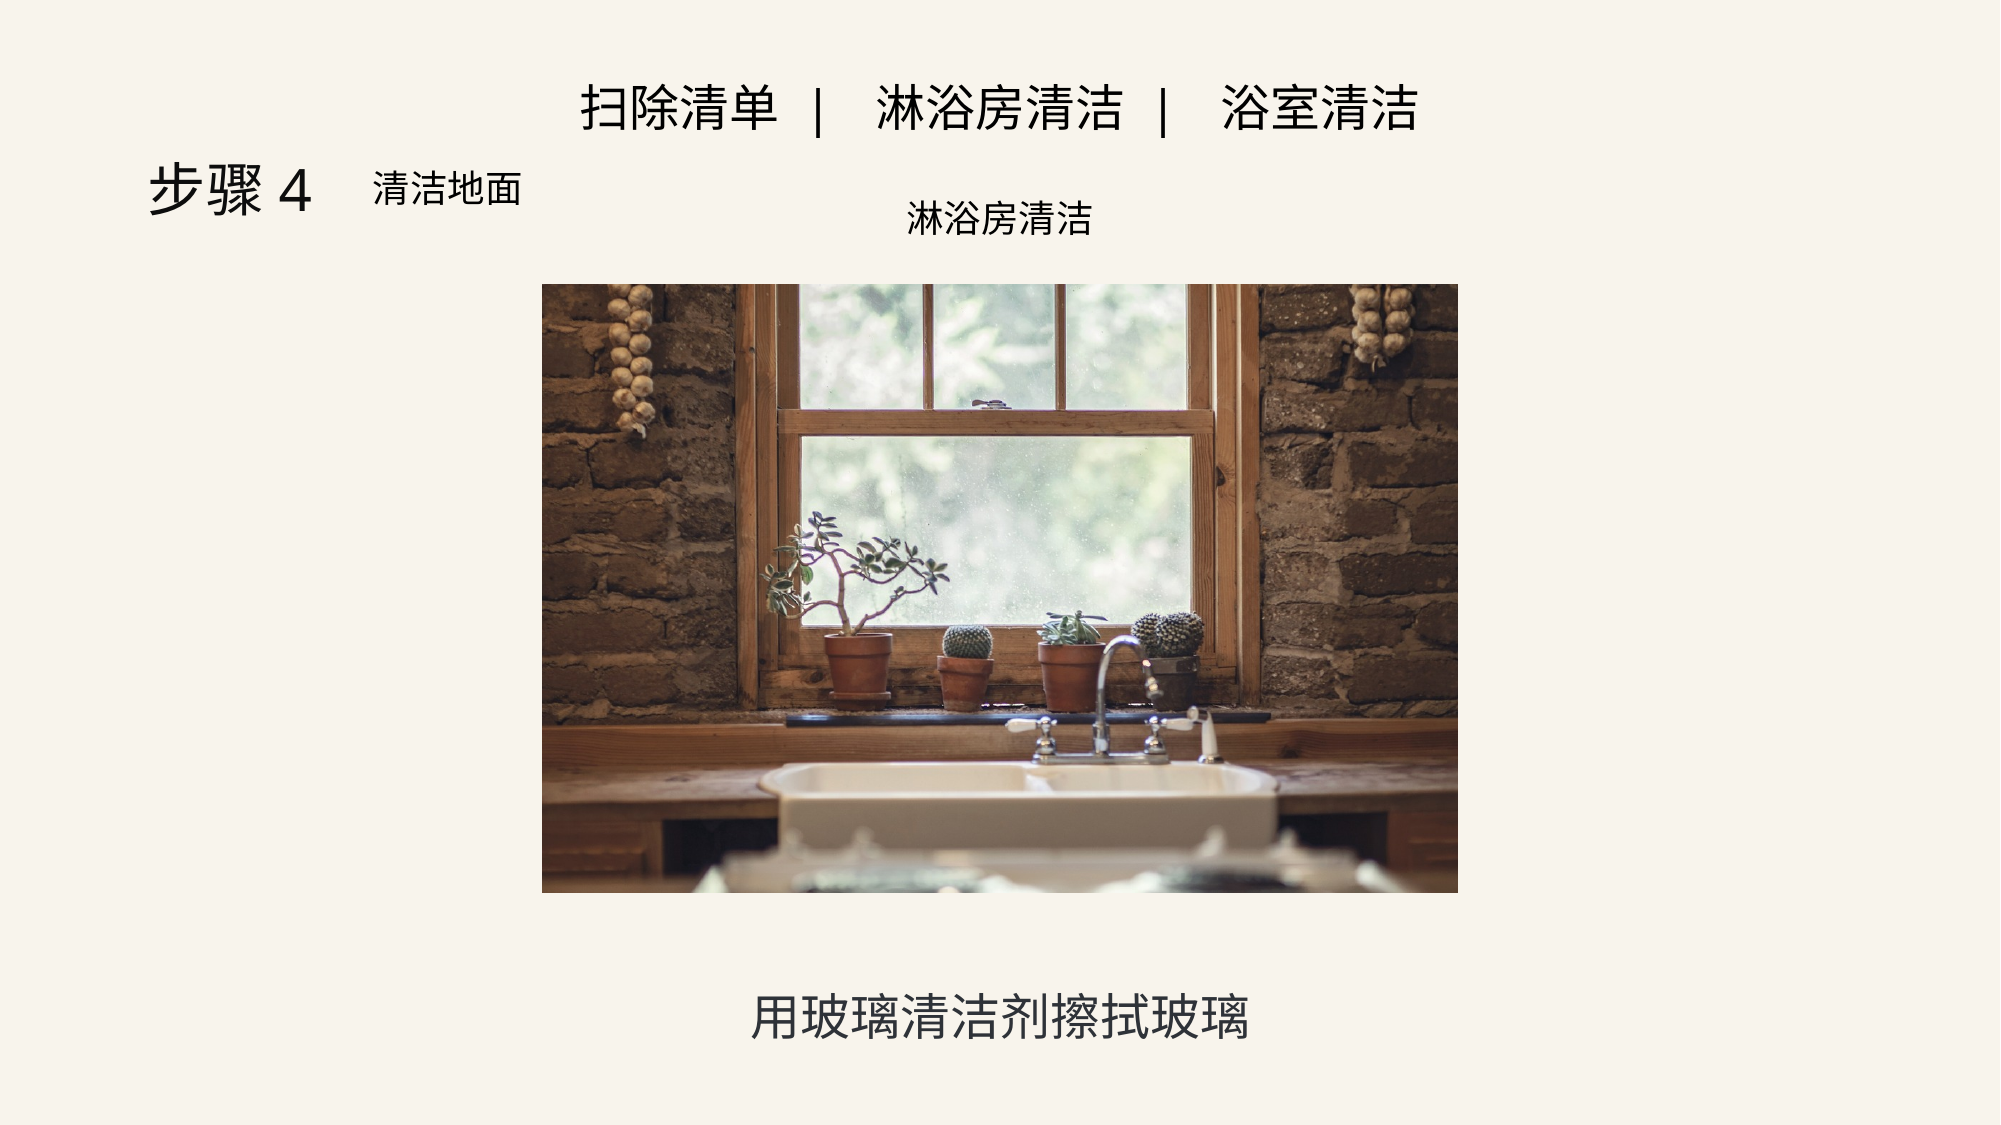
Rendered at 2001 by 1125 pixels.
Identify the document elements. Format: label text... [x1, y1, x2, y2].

text_box 步骤4 [133, 145, 358, 230]
text_box 清洁地面 [357, 157, 710, 218]
text_box 用玻璃清洁剂擦拭玻璃 [142, 978, 1858, 1053]
text_box 扫除清单 | 淋浴房清洁 | 浴室清洁 [357, 69, 1643, 145]
text_box 淋浴房清洁 [733, 188, 1267, 248]
picture [542, 284, 1458, 893]
